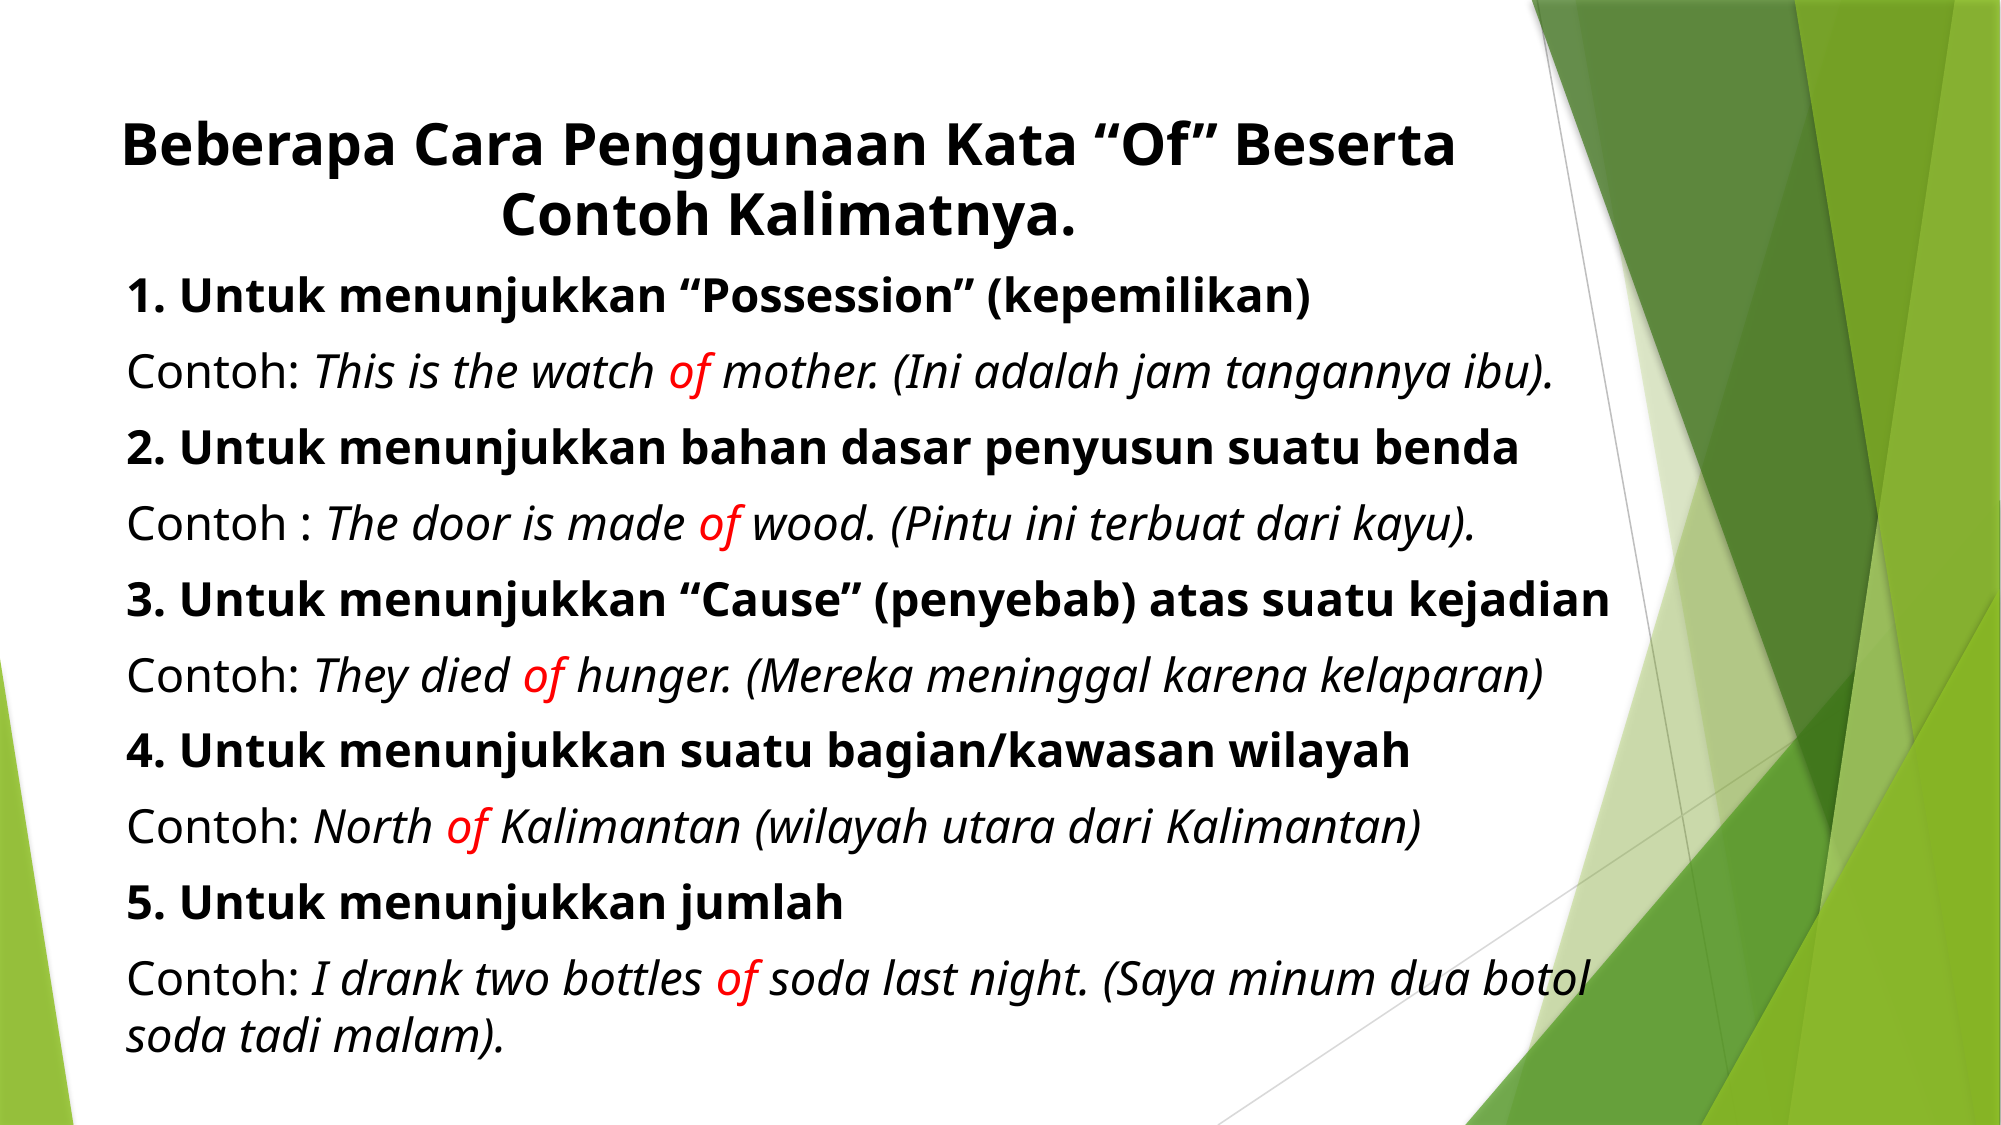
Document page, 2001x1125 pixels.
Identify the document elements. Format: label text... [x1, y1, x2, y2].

title Beberapa Cara Penggunaan Kata “Of” Beserta Contoh Kalimatnya. [0, 99, 1579, 267]
list 1. Untuk menunjukkan “Possession” (kepemilikan) Contoh: This is the watch of mother. (Ini adalah jam tangannya ibu). 2. Untuk menunjukkan bahan dasar penyusun suatu benda Contoh : The door is made of wood. (Pintu ini terbuat dari kayu). 3. Untuk menunjukkan “Cause” (penyebab) atas suatu kejadian Contoh: They died of hunger. (Mereka meninggal karena kelaparan) 4. Untuk menunjukkan suatu bagian/kawasan wilayah Contoh: North of Kalimantan (wilayah utara dari Kalimantan) 5. Untuk menunjukkan jumlah Contoh: I drank two bottles of soda last night. (Saya minum dua botol soda tadi malam). [111, 257, 1710, 1080]
